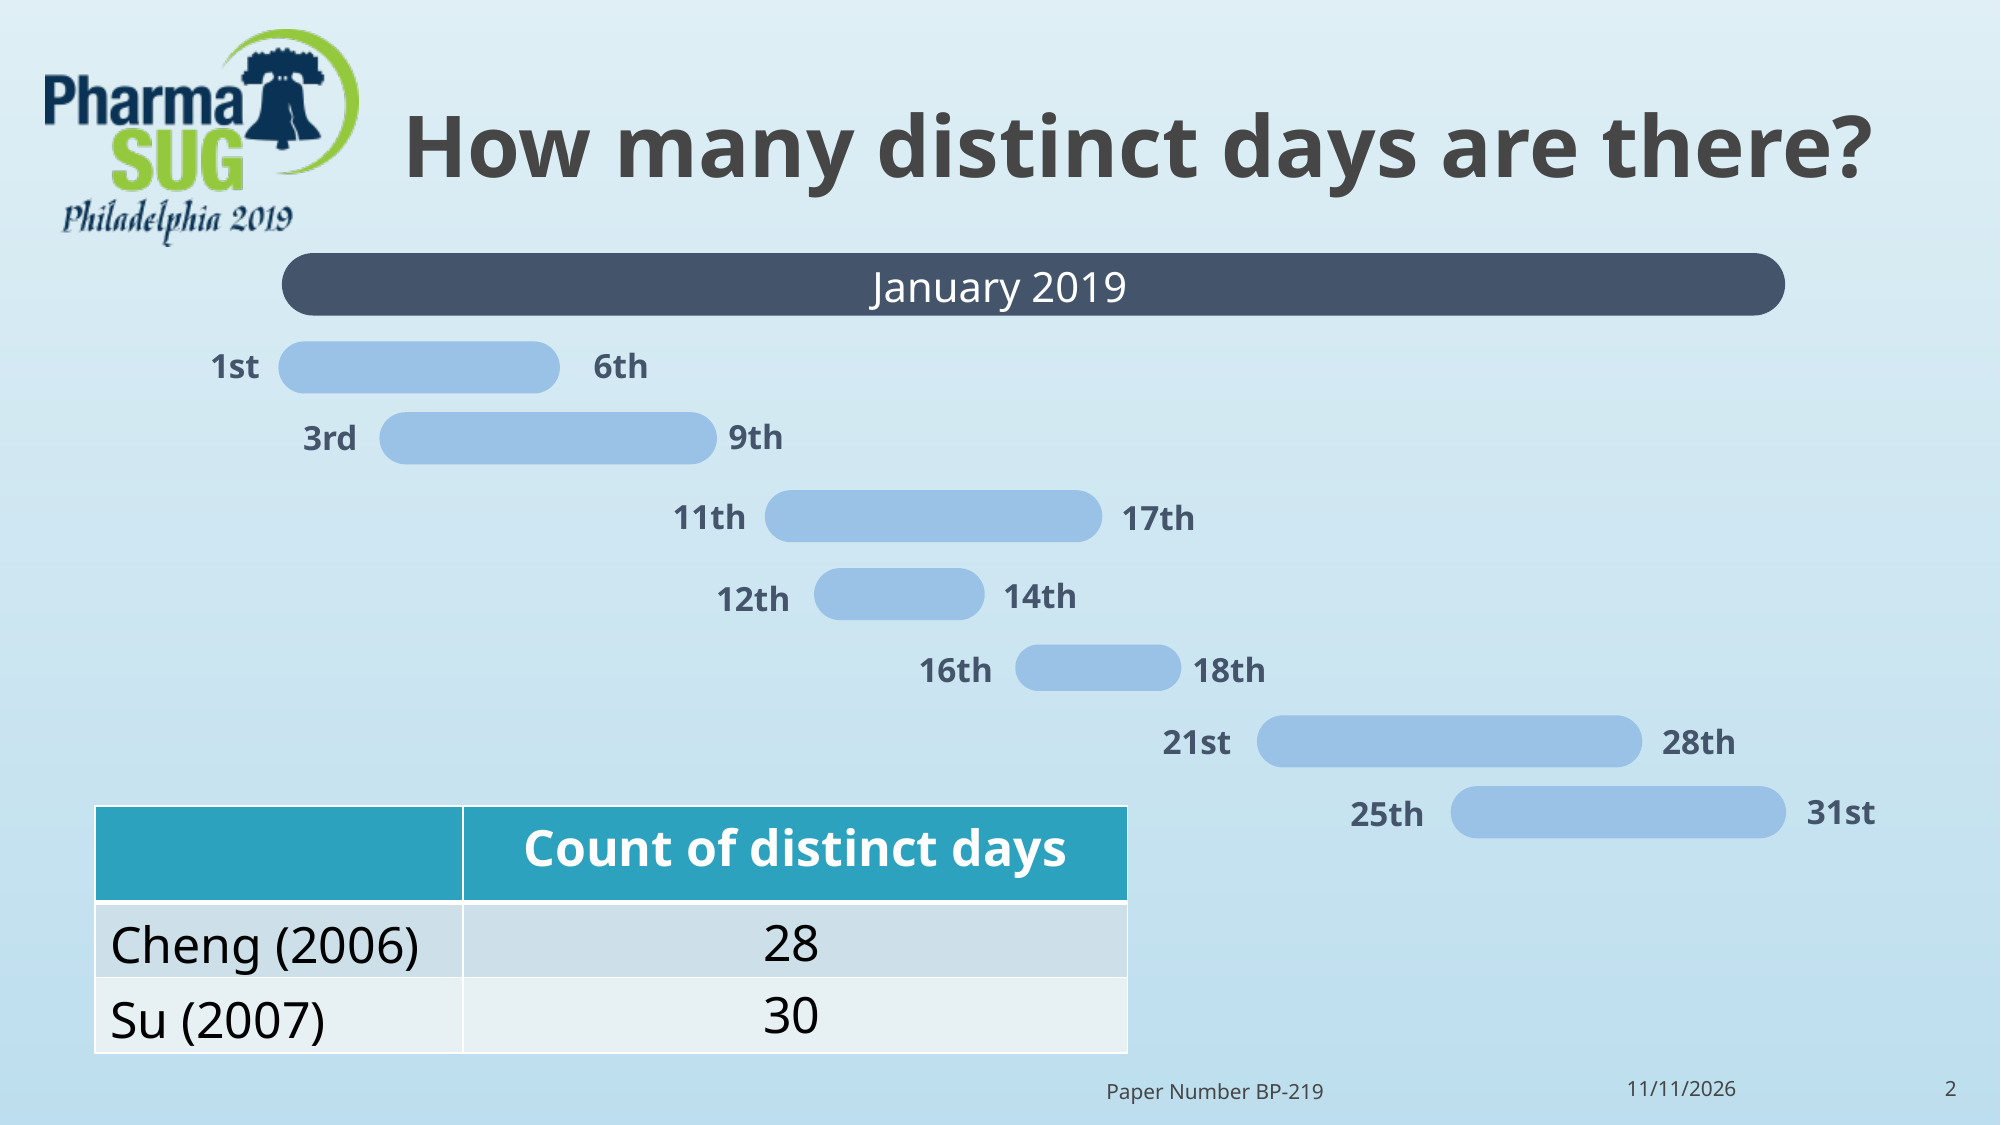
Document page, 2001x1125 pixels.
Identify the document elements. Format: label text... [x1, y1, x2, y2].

text_box 14th [992, 574, 1089, 615]
table_cell Su (2007) [96, 978, 462, 1052]
table_cell [872, 905, 1127, 977]
text_box 16th [902, 649, 1010, 690]
picture [45, 29, 359, 247]
text_box 6th [579, 345, 663, 386]
text_box 3rd [289, 416, 371, 457]
text_box 25th [1337, 793, 1438, 834]
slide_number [1473, 1051, 1891, 1112]
text_box [379, 412, 717, 465]
text_box 17th [1110, 496, 1207, 537]
table_cell [464, 978, 1127, 1052]
text_box 12th [699, 577, 807, 618]
text_box 28 30 [748, 903, 872, 1051]
text_box 11th [662, 496, 757, 537]
text_box [281, 253, 1786, 316]
table_header [96, 807, 462, 900]
text_box January 2019 [872, 260, 1128, 311]
text_box 31st [1794, 791, 1889, 832]
table_cell [464, 905, 748, 977]
text_box 1st [196, 344, 274, 385]
text_box [764, 490, 1103, 543]
text_box [1450, 786, 1787, 839]
text_box [1015, 644, 1181, 691]
text_box [278, 341, 560, 394]
table_cell Cheng (2006) [96, 905, 462, 977]
text_box [1256, 715, 1643, 768]
title How many distinct days are there? [387, 50, 1905, 238]
slide_number 2 [1891, 1051, 1972, 1112]
table_header Count of distinct days [464, 807, 1127, 900]
text_box 18th [1181, 649, 1278, 690]
text_box 28th [1650, 720, 1748, 761]
text_box [814, 568, 985, 621]
footer Paper Number BP-219 [957, 1051, 1473, 1112]
text_box 9th [725, 416, 788, 457]
text_box 21st [1145, 720, 1249, 761]
